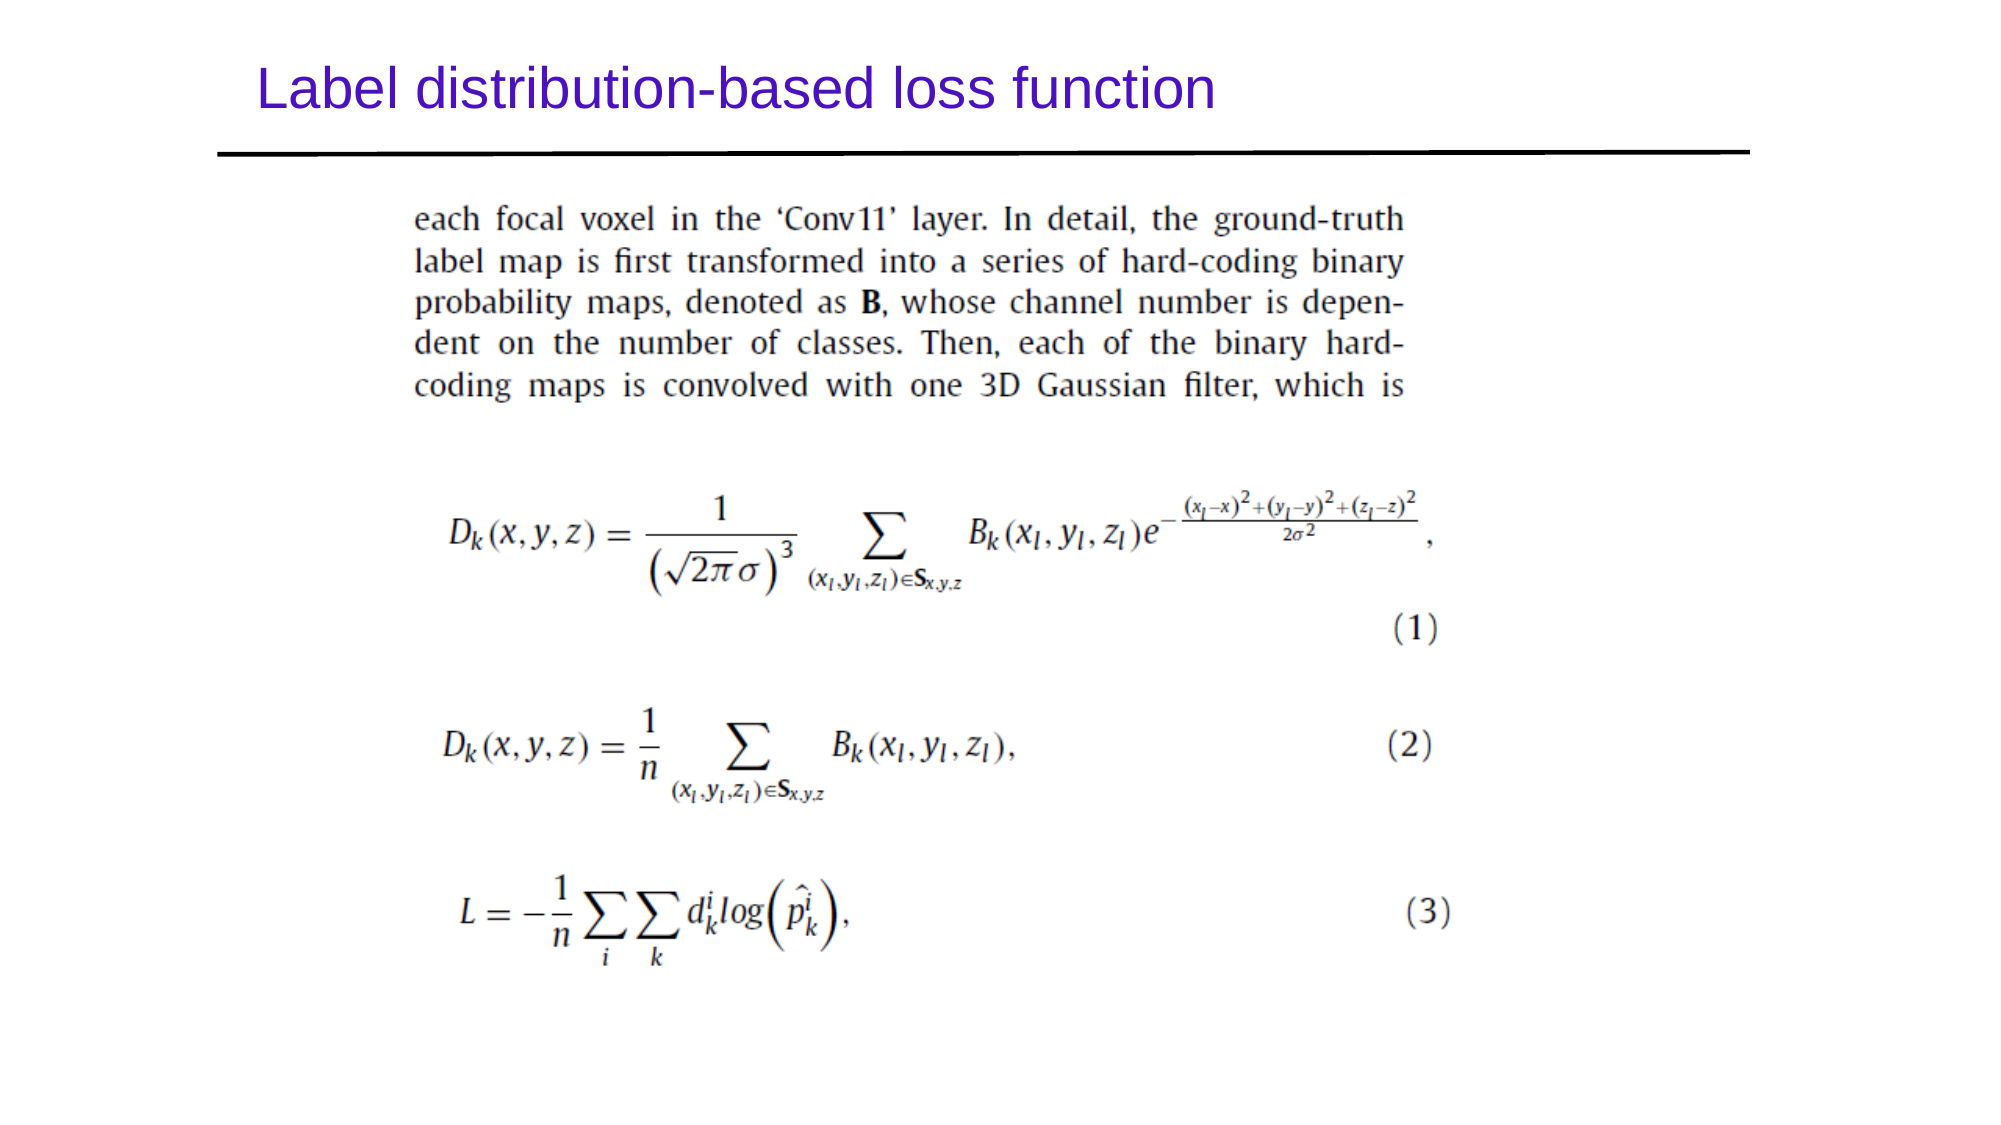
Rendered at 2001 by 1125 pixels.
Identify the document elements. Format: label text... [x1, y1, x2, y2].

picture [424, 862, 1515, 988]
picture [377, 431, 1473, 660]
picture [394, 199, 1431, 417]
picture [424, 684, 1451, 830]
text_box Label distribution-based loss function [241, 42, 1307, 128]
